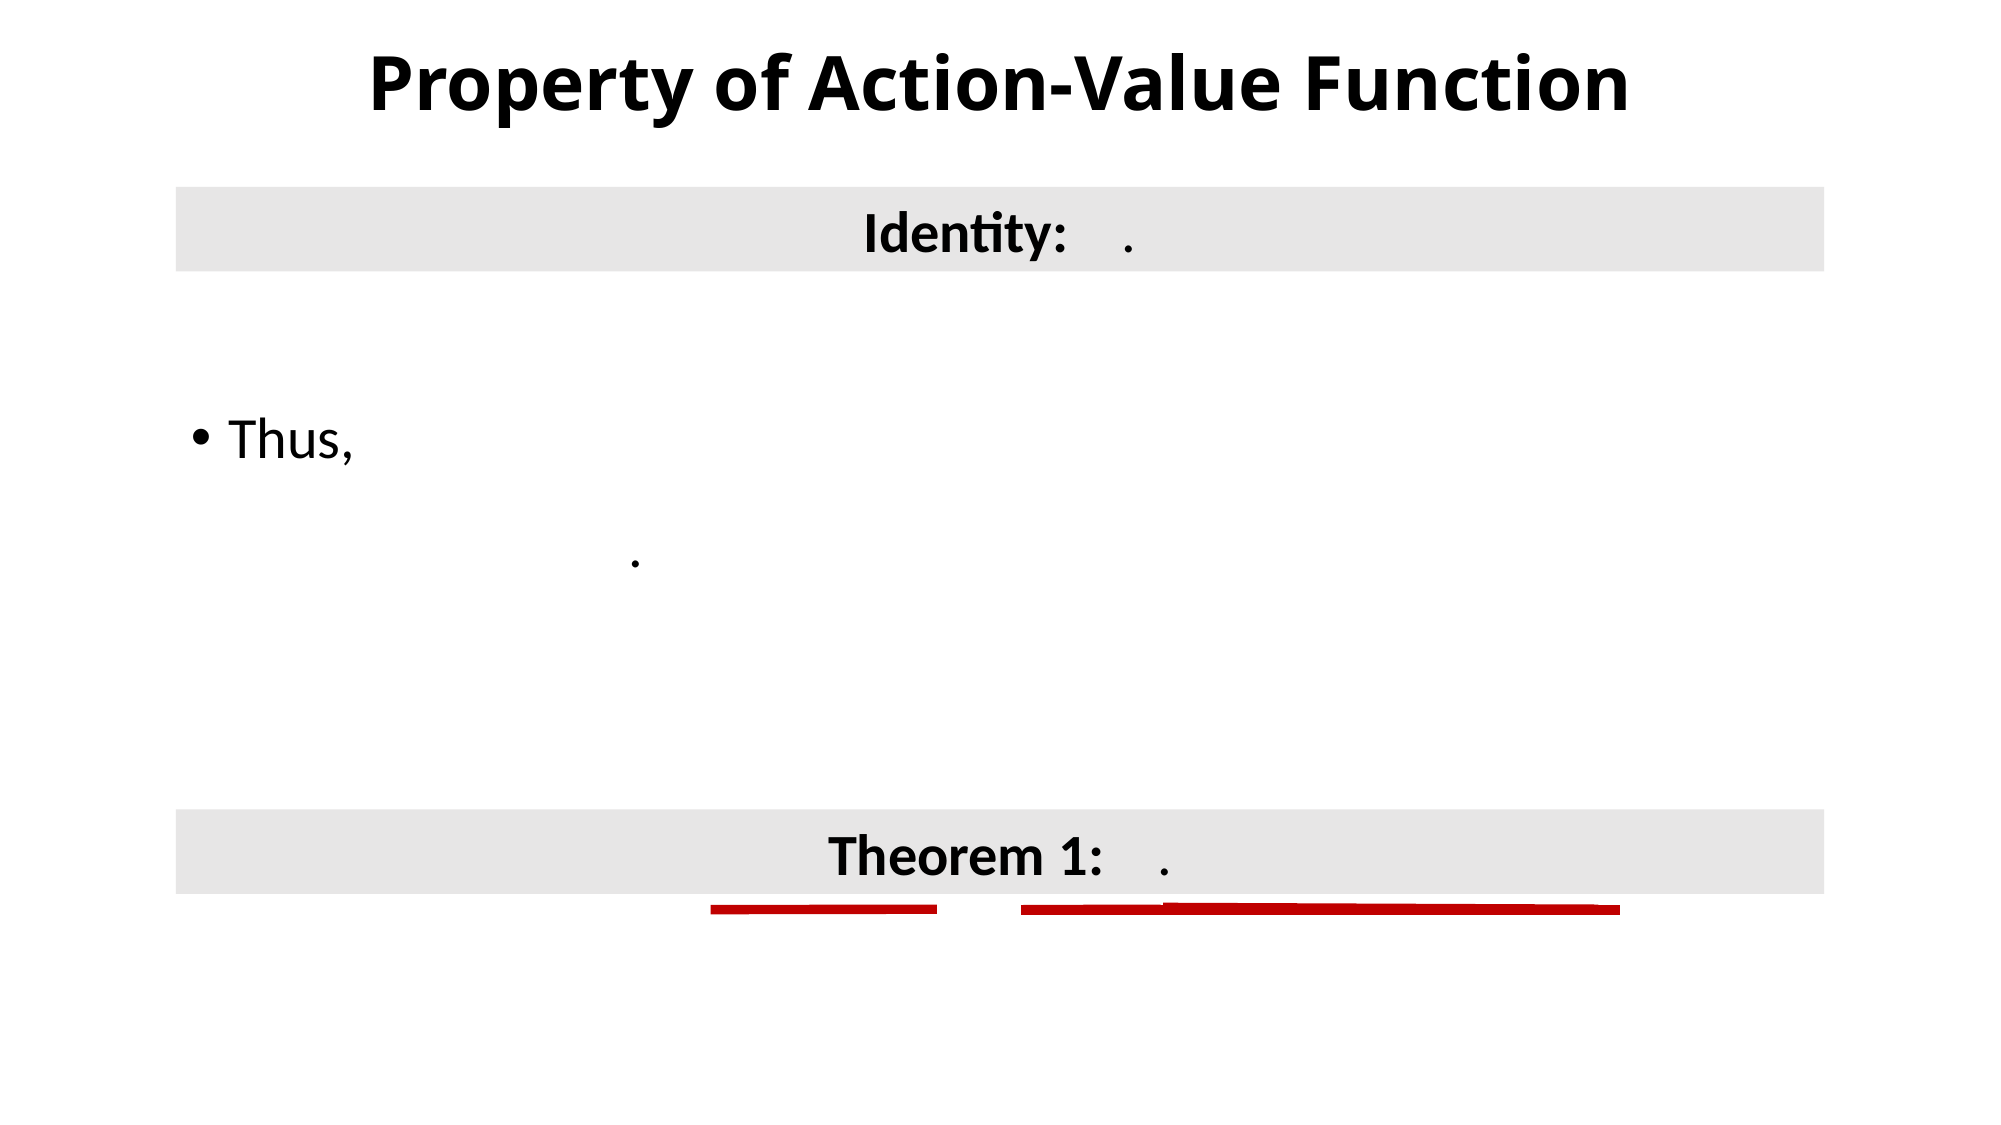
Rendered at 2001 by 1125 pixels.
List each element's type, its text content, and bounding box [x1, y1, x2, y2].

title Property of Action-Value Function [0, 1, 2000, 172]
